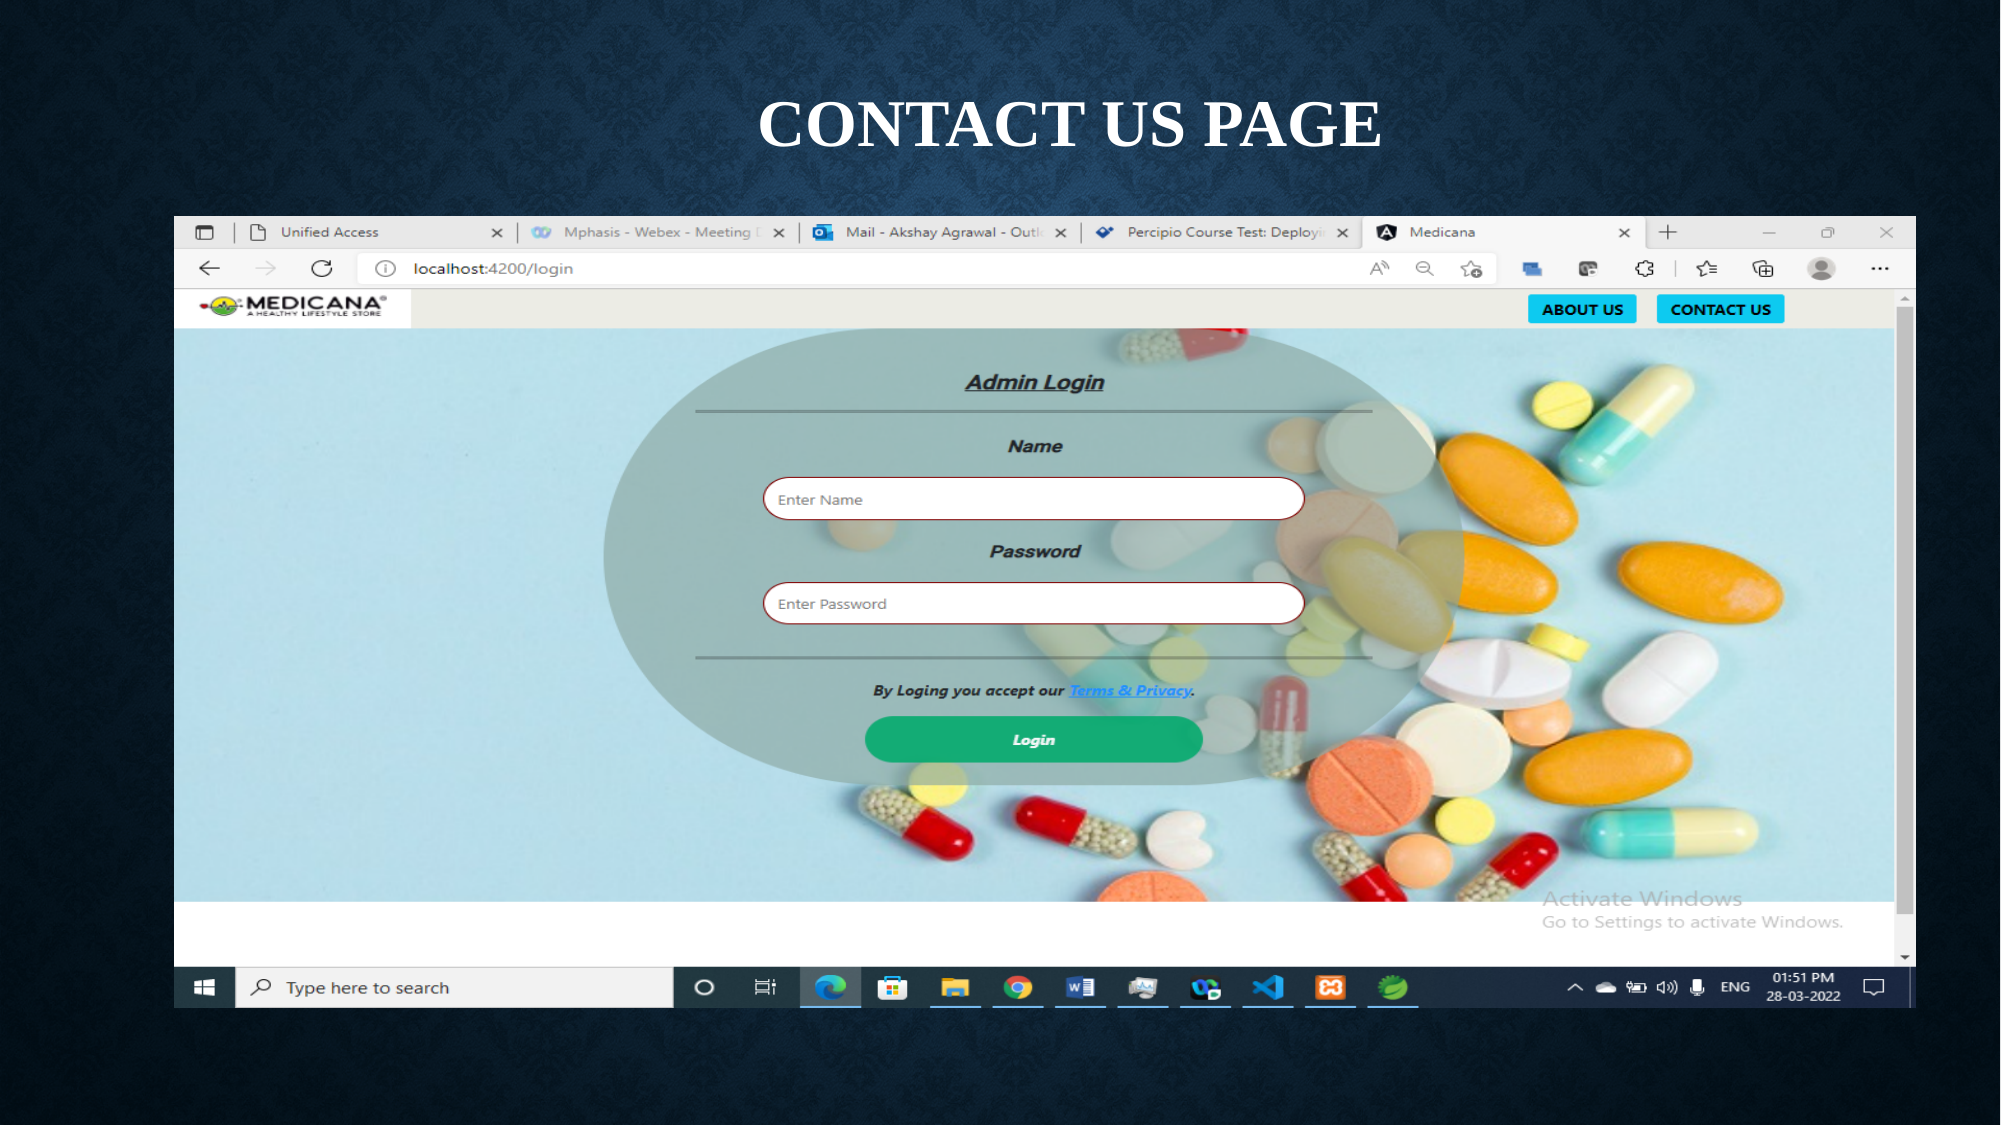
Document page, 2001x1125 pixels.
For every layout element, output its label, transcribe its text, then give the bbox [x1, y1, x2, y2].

title CONTACT US PAGE [146, 16, 1845, 234]
picture [173, 216, 1917, 1008]
